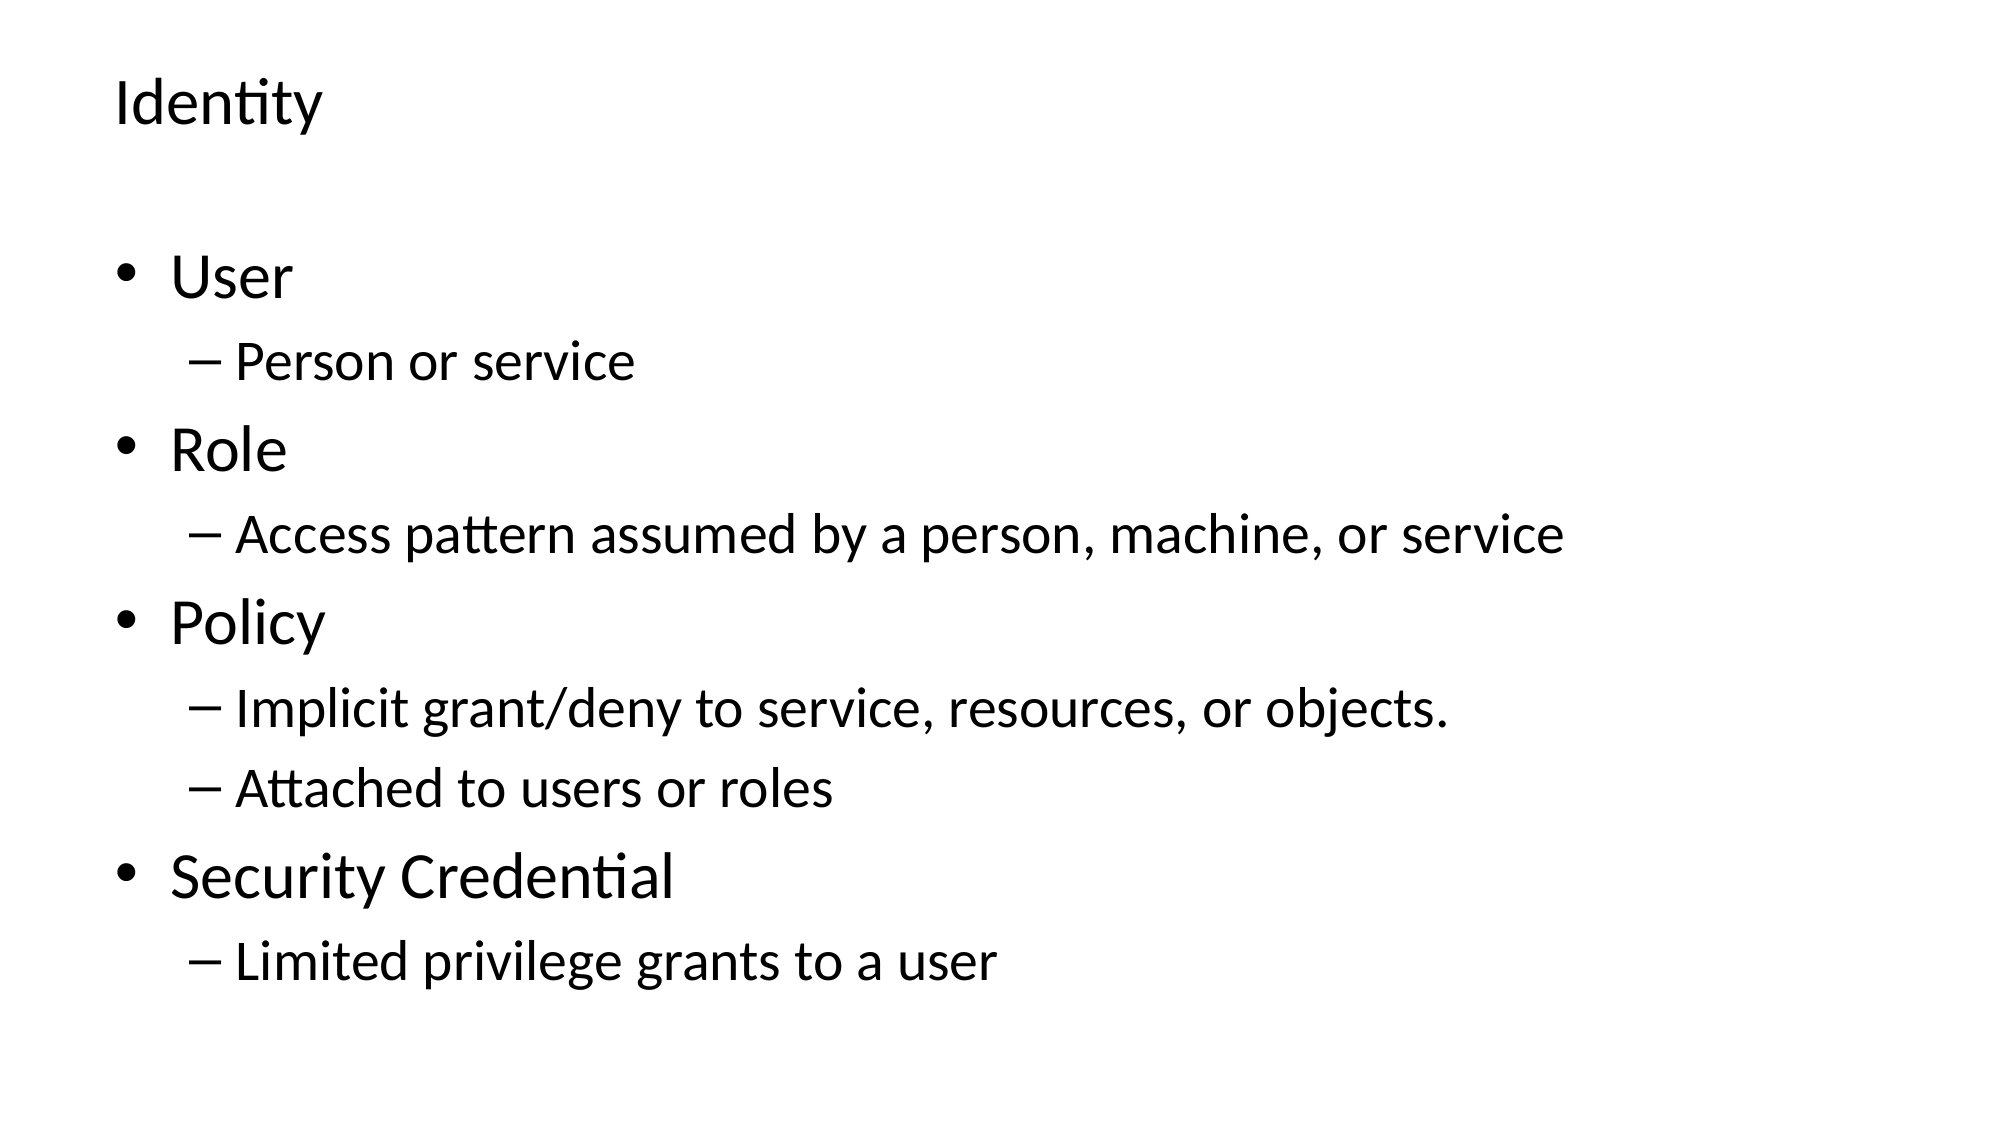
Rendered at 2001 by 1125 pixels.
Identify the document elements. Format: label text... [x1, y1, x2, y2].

title Identity [99, 45, 1900, 150]
list User Person or service Role Access pattern assumed by a person, machine, or service Policy Implicit grant/deny to service, resources, or objects. Attached to users or roles Security Credential Limited privilege grants to a user [99, 224, 1900, 1005]
